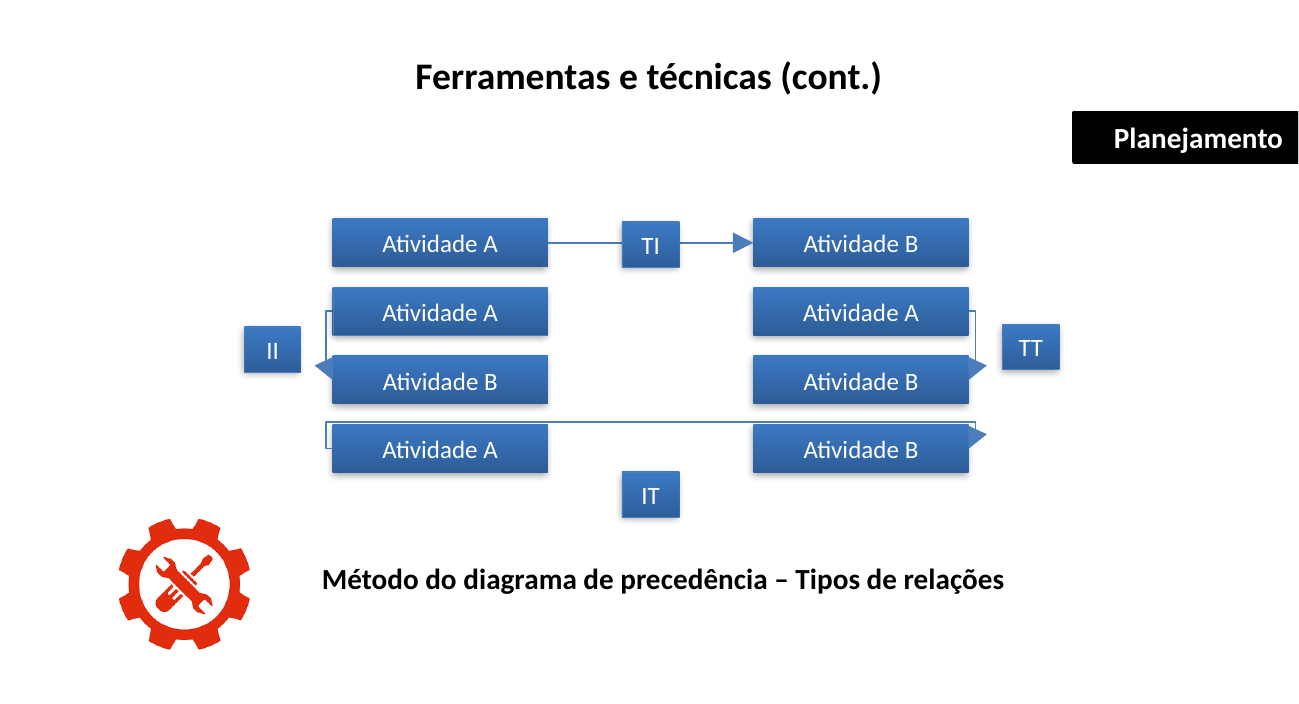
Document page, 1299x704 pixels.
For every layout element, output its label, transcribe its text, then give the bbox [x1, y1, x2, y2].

text_box Método do diagrama de precedência – Tipos de relações [256, 552, 1054, 604]
text_box Ferramentas e técnicas (cont.) [0, 44, 1299, 106]
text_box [244, 218, 1060, 518]
text_box Planejamento [1074, 112, 1299, 162]
picture [117, 517, 251, 651]
